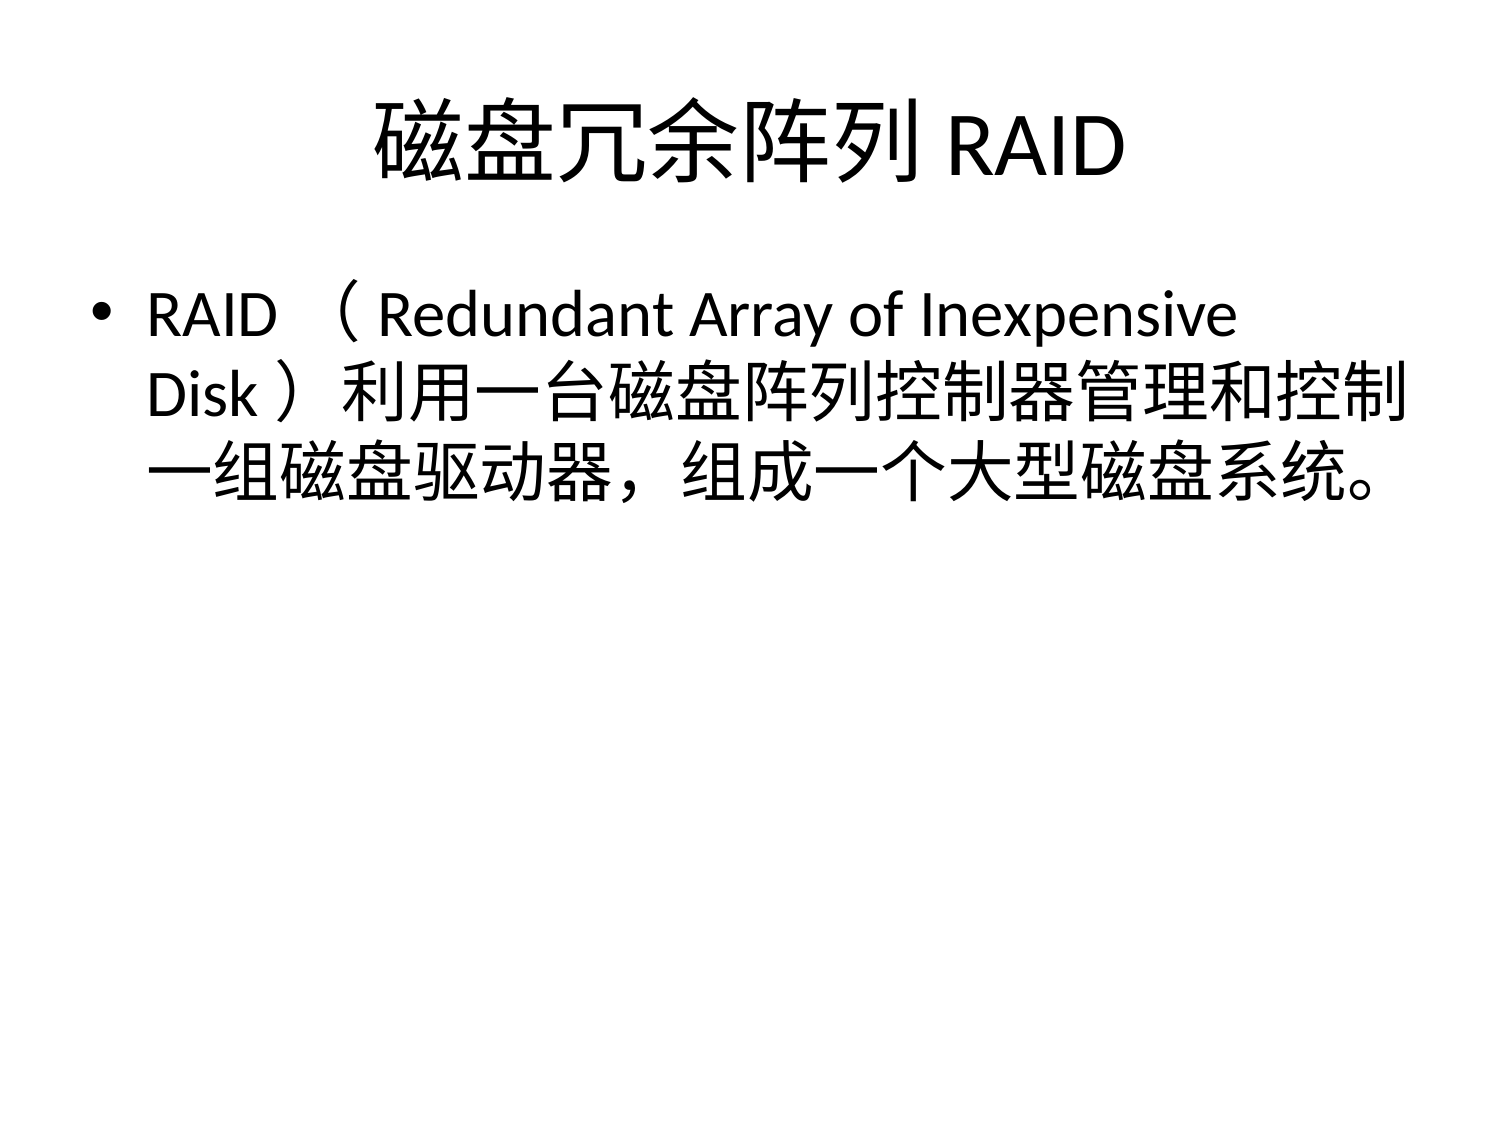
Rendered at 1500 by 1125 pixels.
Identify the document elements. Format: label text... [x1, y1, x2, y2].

title 磁盘冗余阵列RAID [75, 45, 1425, 233]
list RAID（Redundant Array of Inexpensive Disk）利用一台磁盘阵列控制器管理和控制一组磁盘驱动器，组成一个大型磁盘系统。 [75, 262, 1425, 1005]
